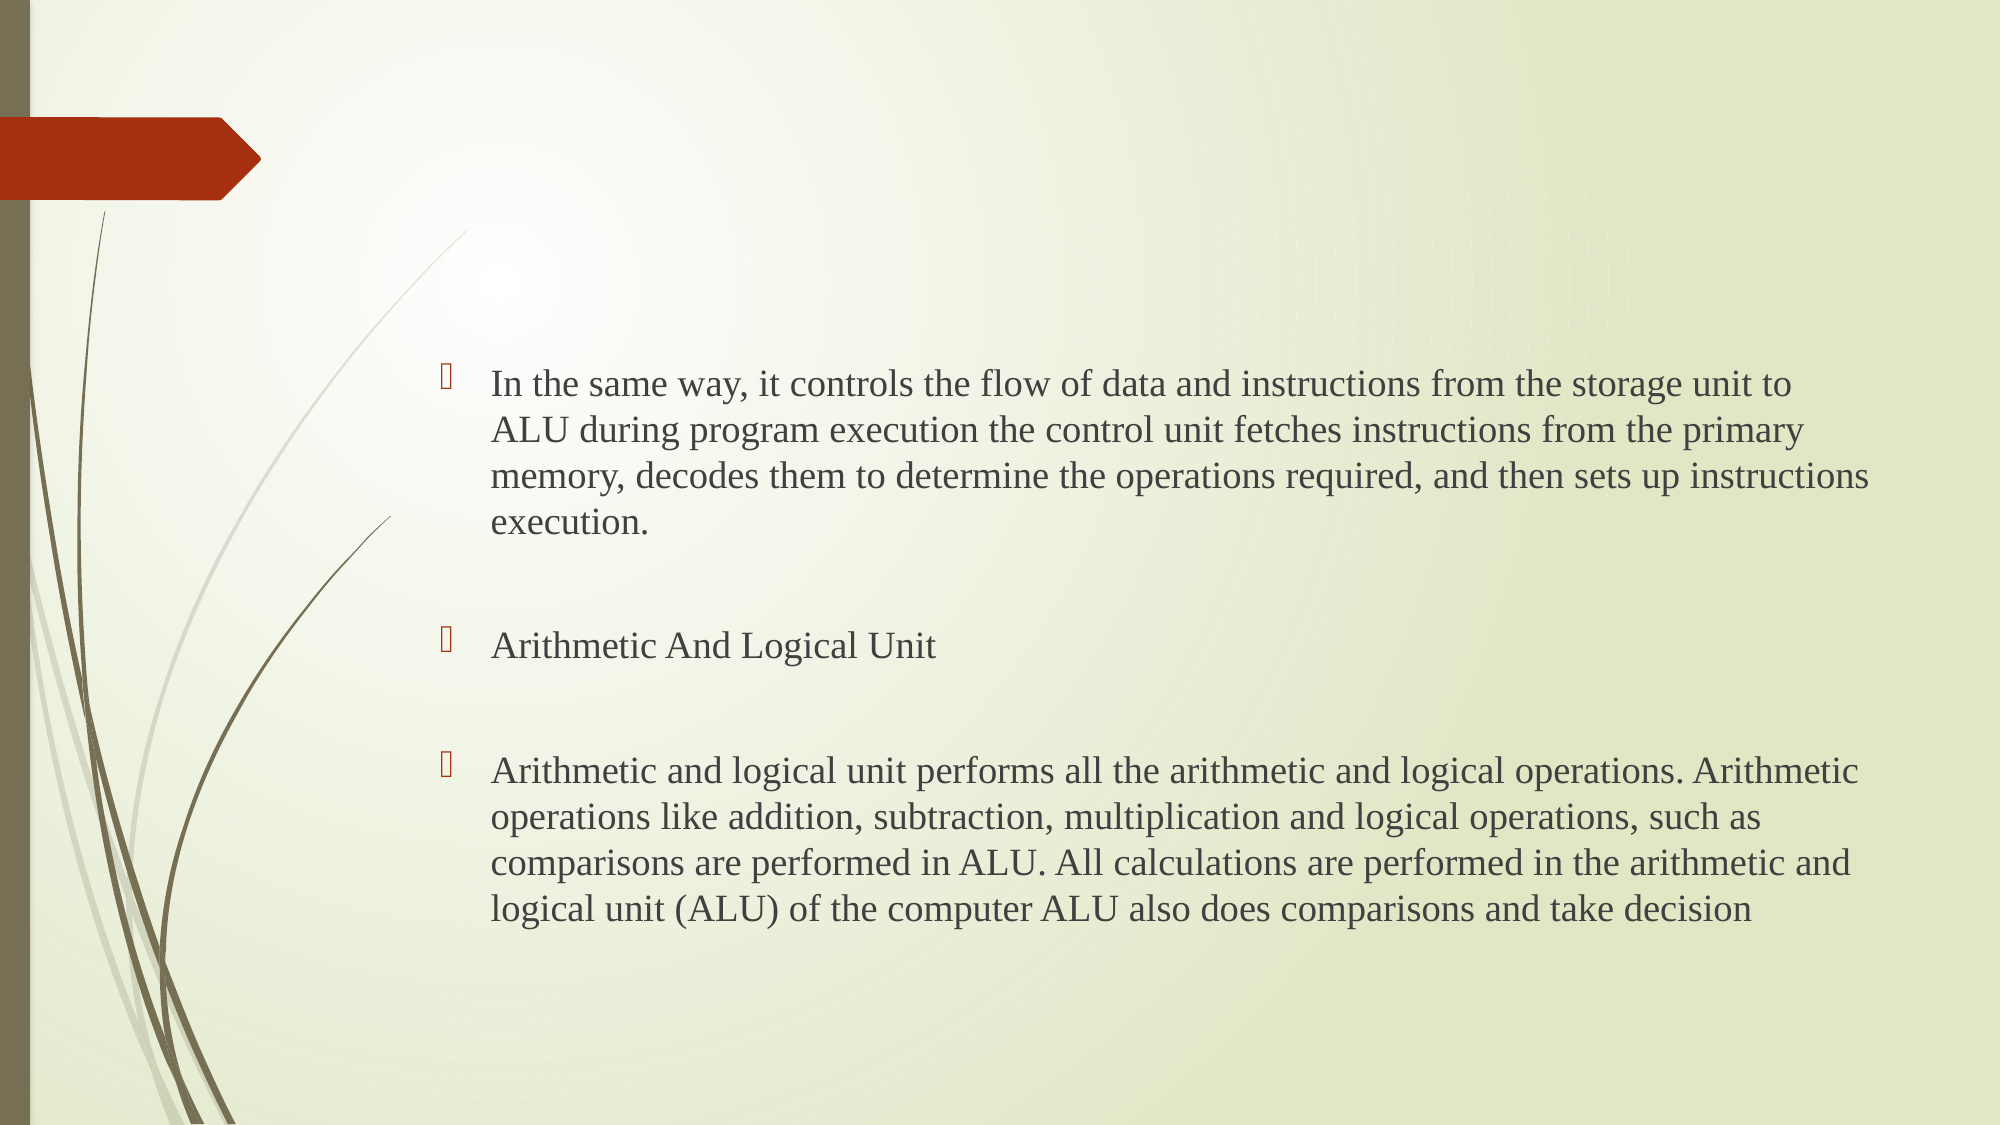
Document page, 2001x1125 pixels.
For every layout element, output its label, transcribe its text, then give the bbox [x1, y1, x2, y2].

list In the same way, it controls the flow of data and instructions from the storage unit to ALU during program execution the control unit fetches instructions from the primary memory, decodes them to determine the operations required, and then sets up instructions execution. Arithmetic And Logical Unit Arithmetic and logical unit performs all the arithmetic and logical operations. Arithmetic operations like addition, subtraction, multiplication and logical operations, such as comparisons are performed in ALU. All calculations are performed in the arithmetic and logical unit (ALU) of the computer ALU also does comparisons and take decision [424, 350, 1888, 970]
